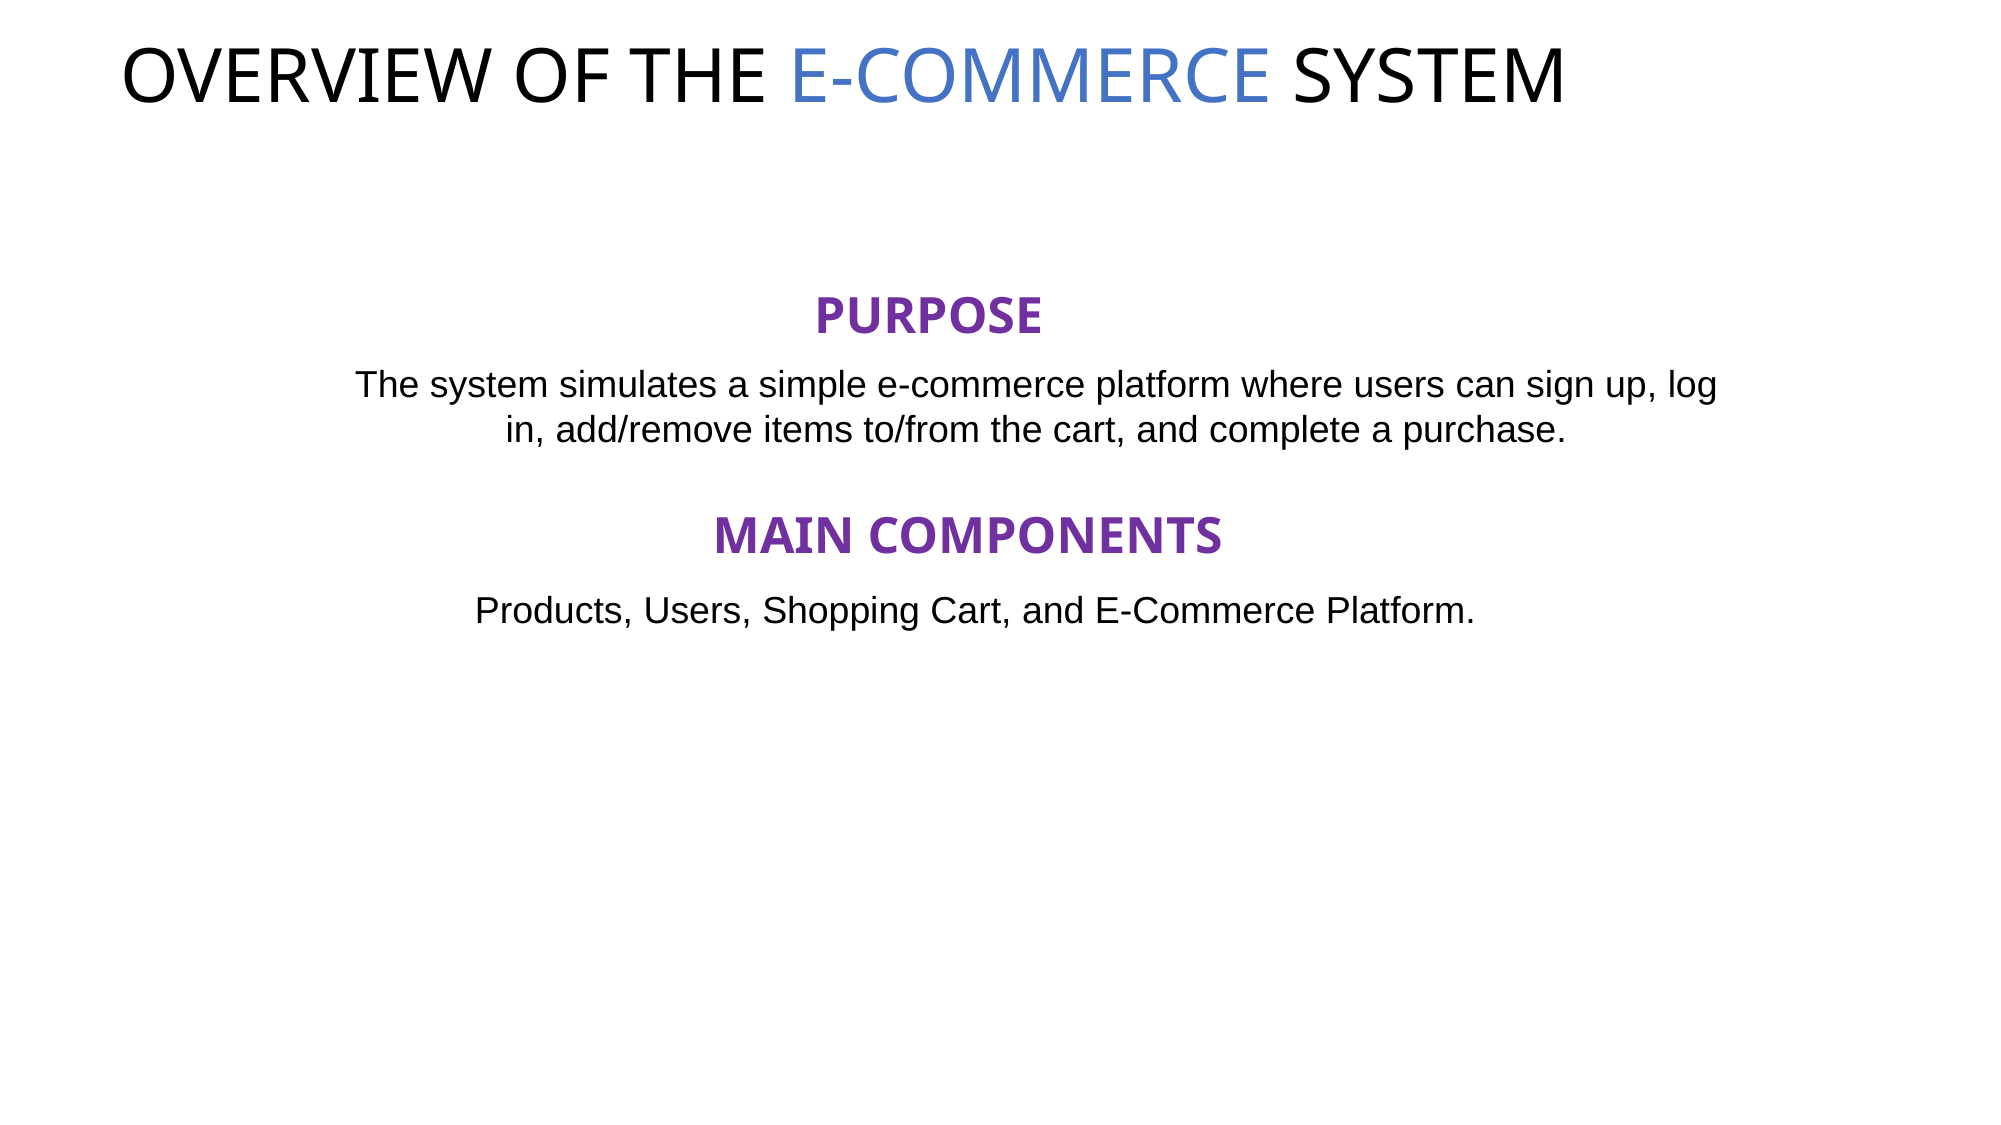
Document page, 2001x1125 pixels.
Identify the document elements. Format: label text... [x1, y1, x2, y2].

text_box PURPOSE [799, 276, 1670, 351]
text_box Products, Users, Shopping Cart, and E-Commerce Platform. [449, 579, 1551, 639]
text_box MAIN COMPONENTS [697, 495, 1303, 571]
text_box OVERVIEW OF THE E-COMMERCE SYSTEM [105, 20, 1877, 126]
text_box The system simulates a simple e-commerce platform where users can sign up, log in, add/remove items to/from the cart, and complete a purchase. [330, 352, 1743, 458]
